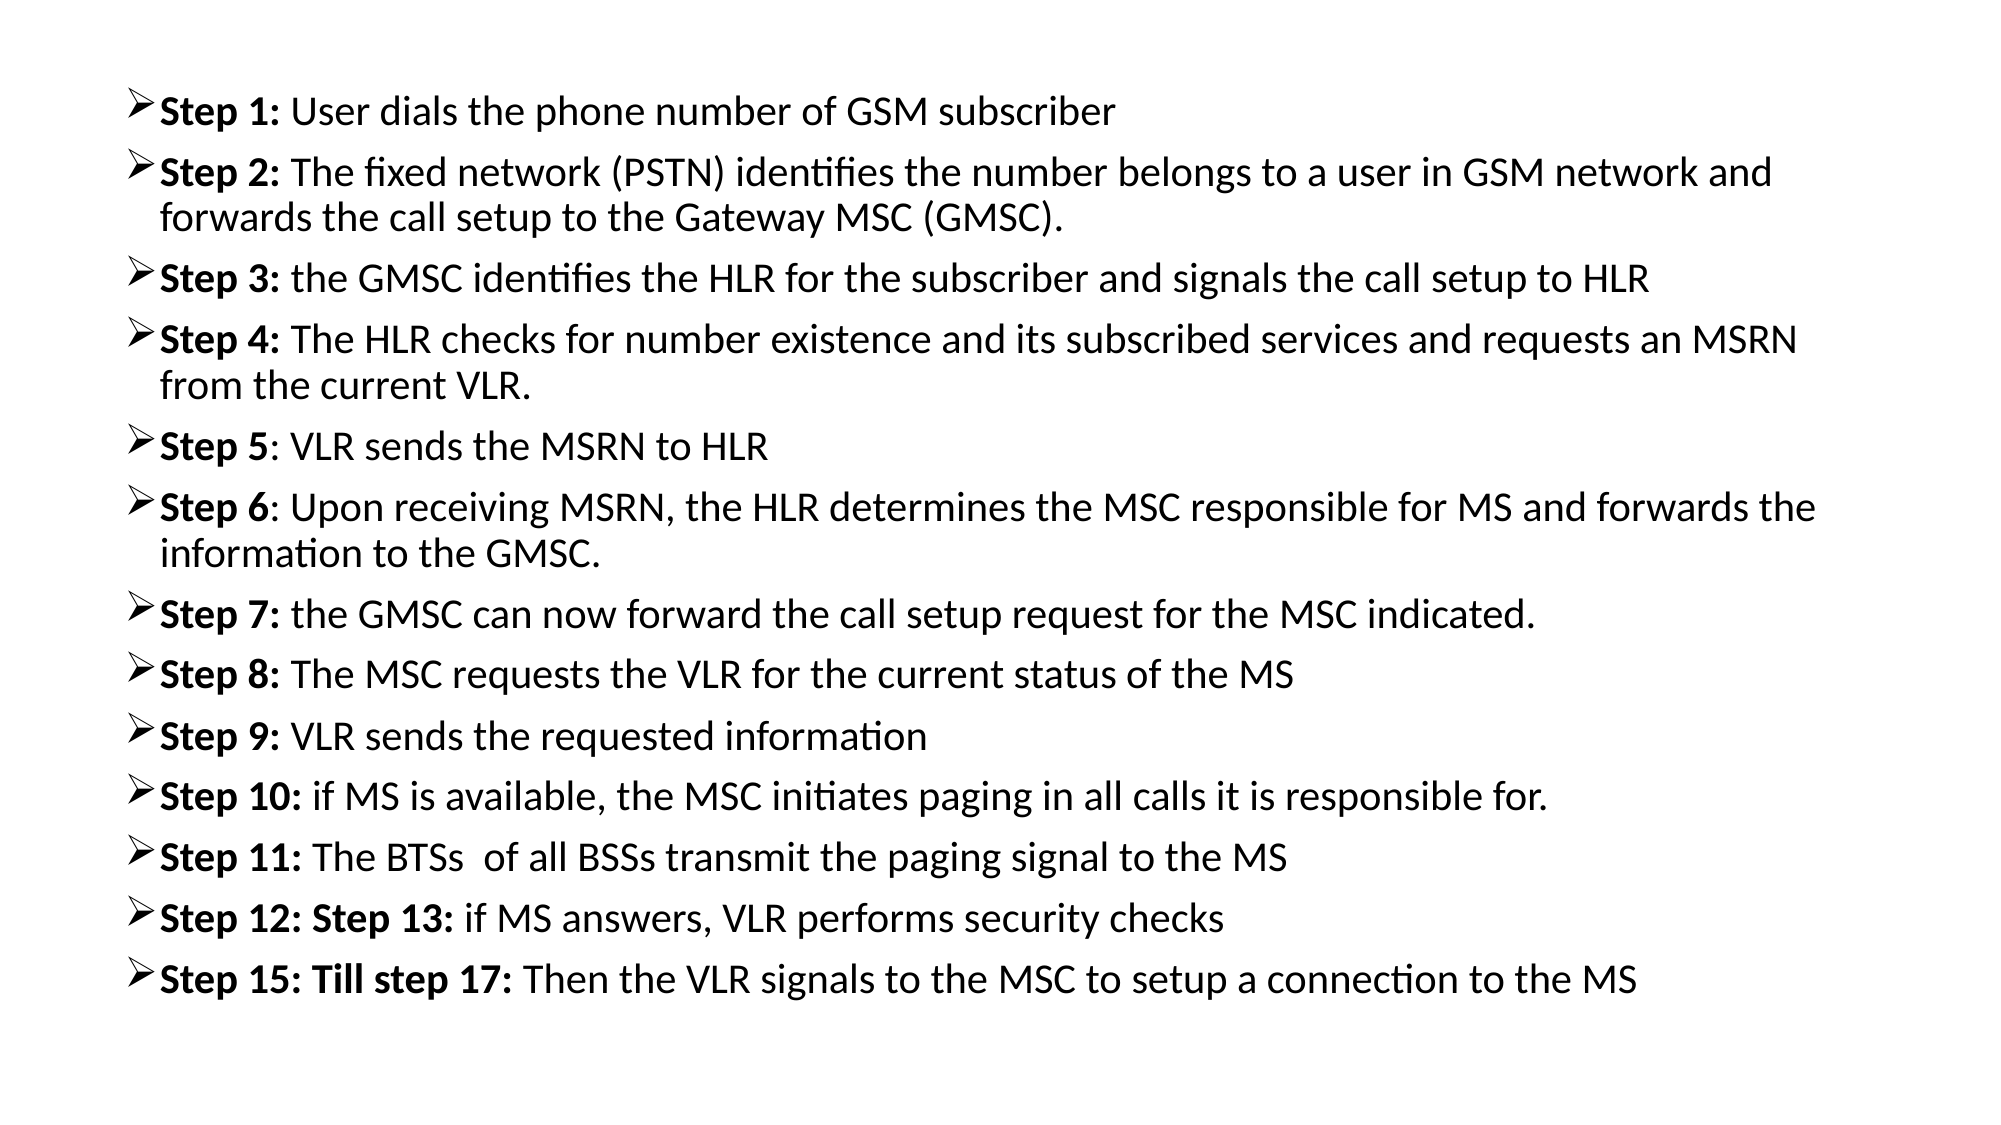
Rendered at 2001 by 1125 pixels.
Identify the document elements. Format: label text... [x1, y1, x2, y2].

list Step 1: User dials the phone number of GSM subscriber Step 2: The fixed network (PSTN) identifies the number belongs to a user in GSM network and forwards the call setup to the Gateway MSC (GMSC). Step 3: the GMSC identifies the HLR for the subscriber and signals the call setup to HLR Step 4: The HLR checks for number existence and its subscribed services and requests an MSRN from the current VLR. Step 5: VLR sends the MSRN to HLR Step 6: Upon receiving MSRN, the HLR determines the MSC responsible for MS and forwards the information to the GMSC. Step 7: the GMSC can now forward the call setup request for the MSC indicated. Step 8: The MSC requests the VLR for the current status of the MS Step 9: VLR sends the requested information Step 10: if MS is available, the MSC initiates paging in all calls it is responsible for. Step 11: The BTSs of all BSSs transmit the paging signal to the MS Step 12: Step 13: if MS answers, VLR performs security checks Step 15: Till step 17: Then the VLR signals to the MSC to setup a connection to the MS [109, 80, 1863, 1014]
